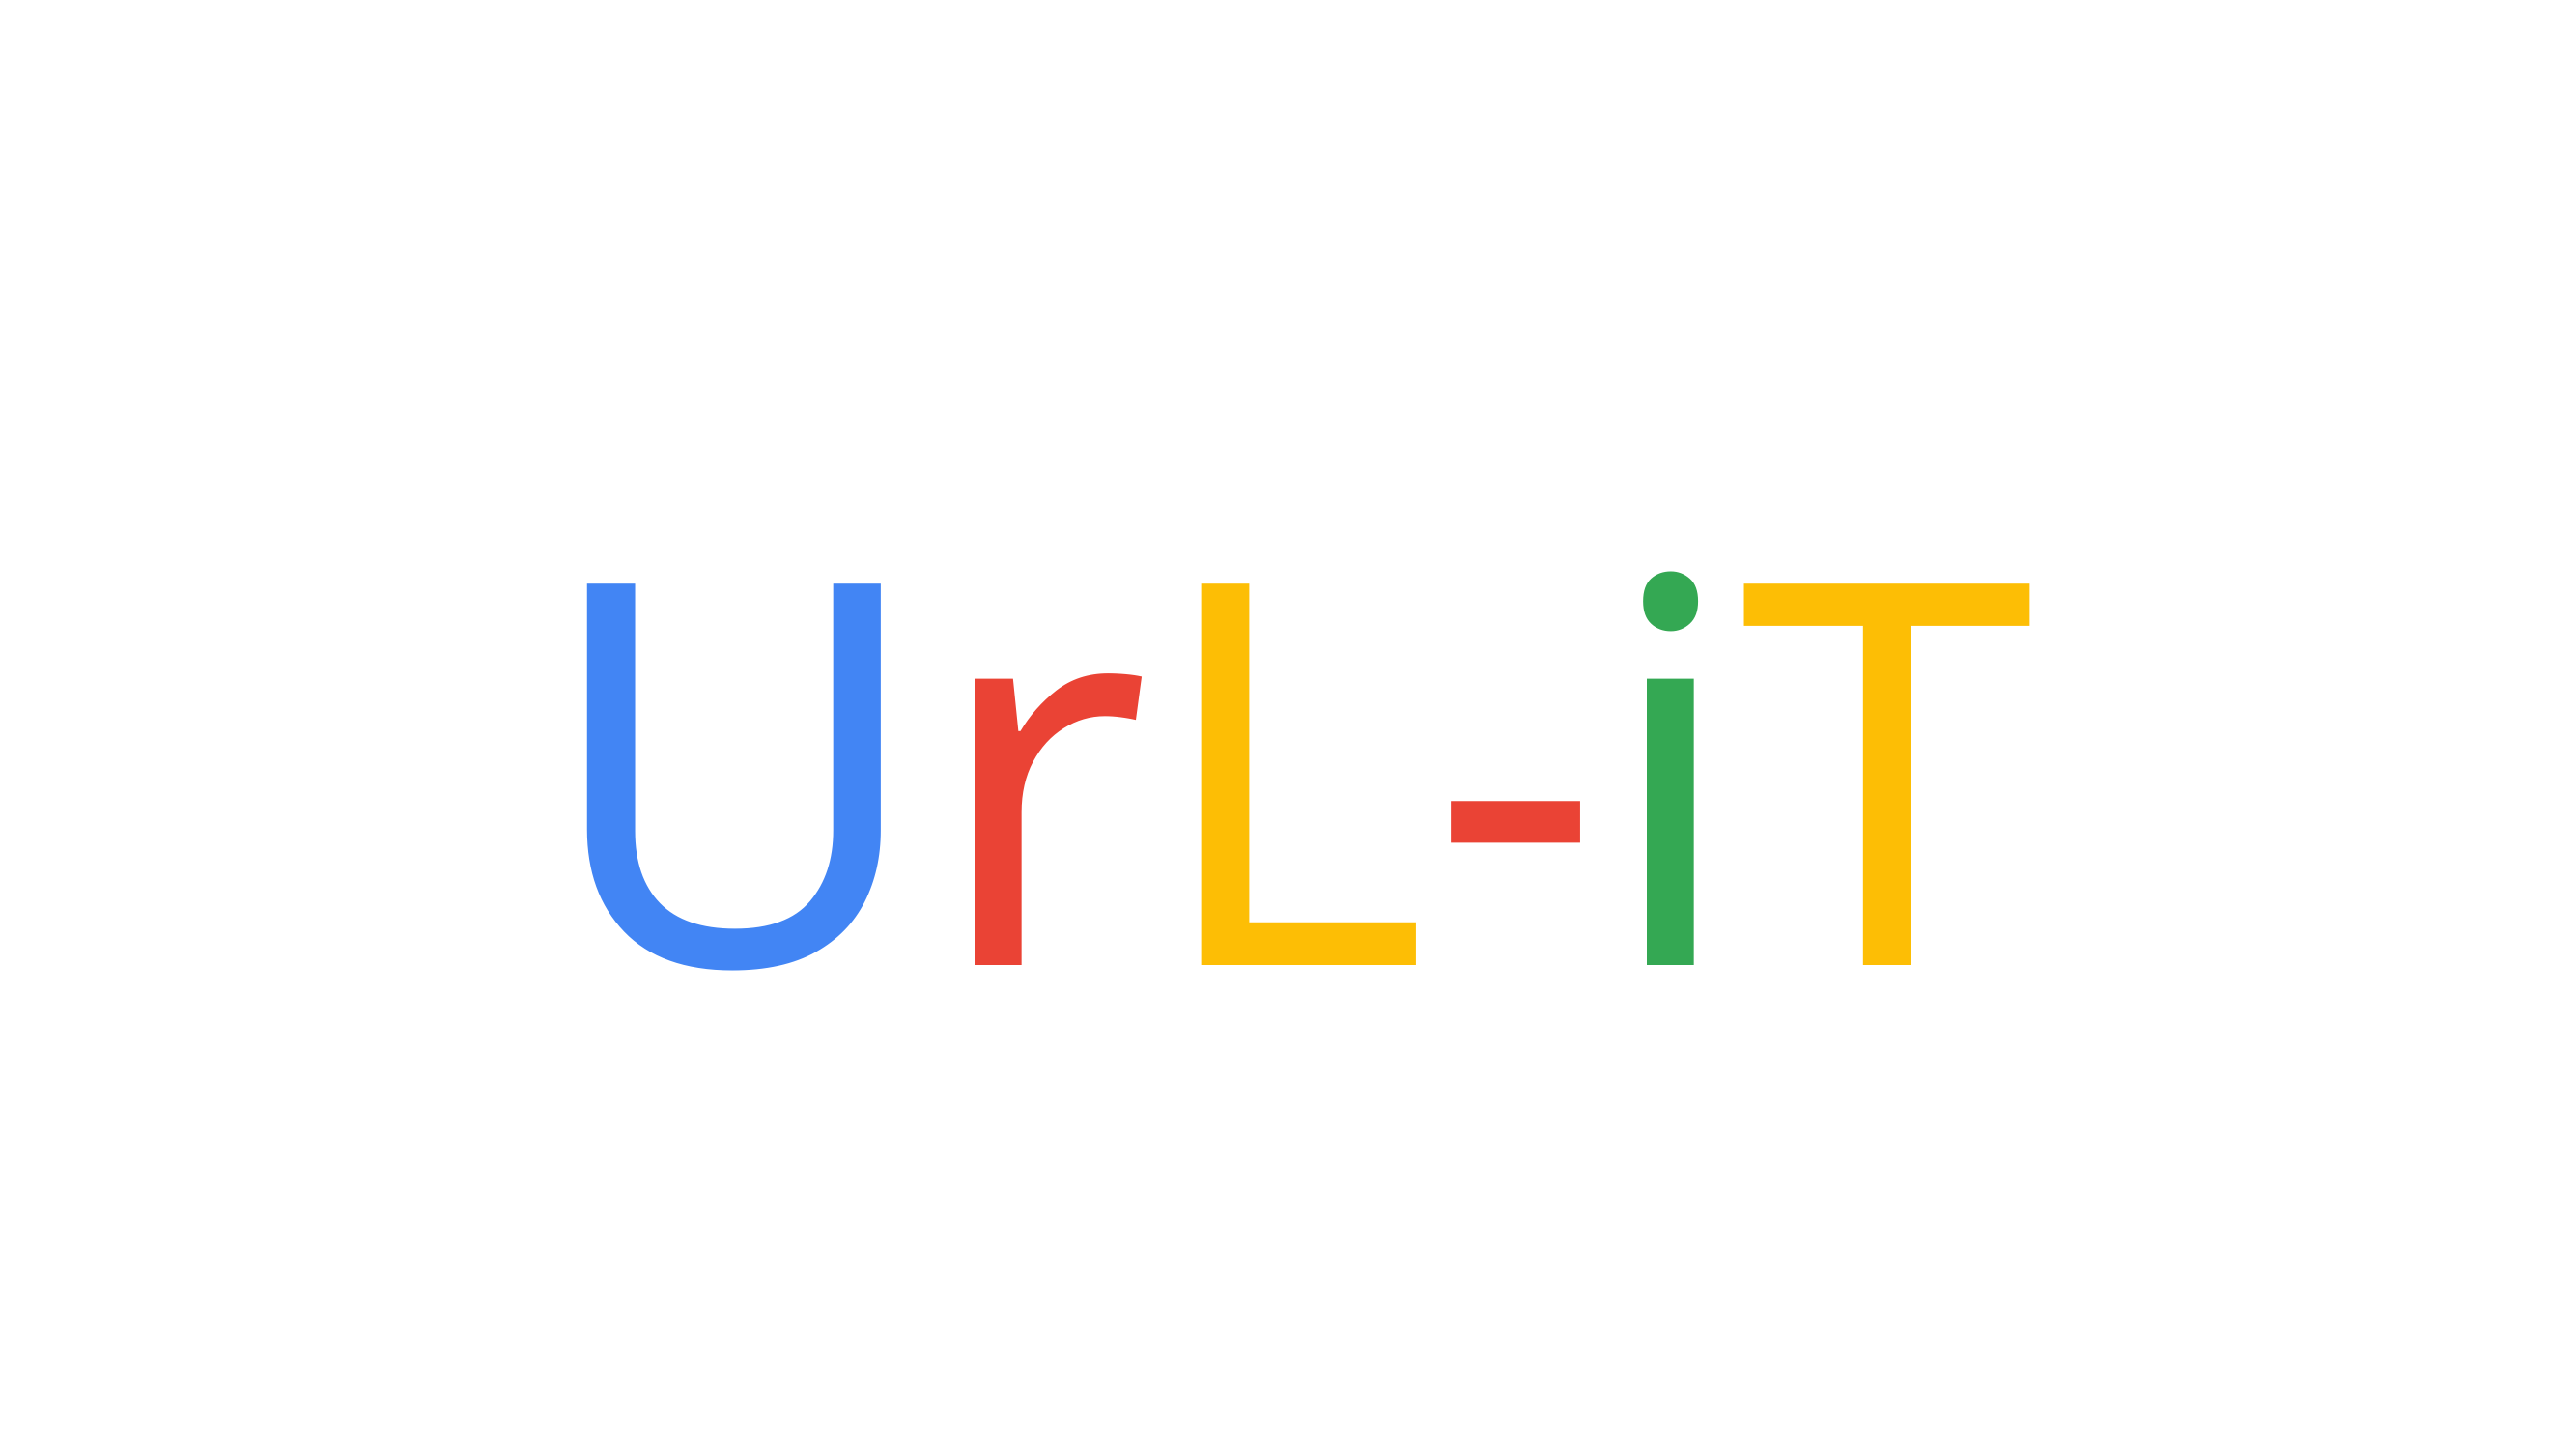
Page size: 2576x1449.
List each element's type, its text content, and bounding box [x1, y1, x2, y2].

text_box UrL-iT [345, 424, 2230, 1080]
